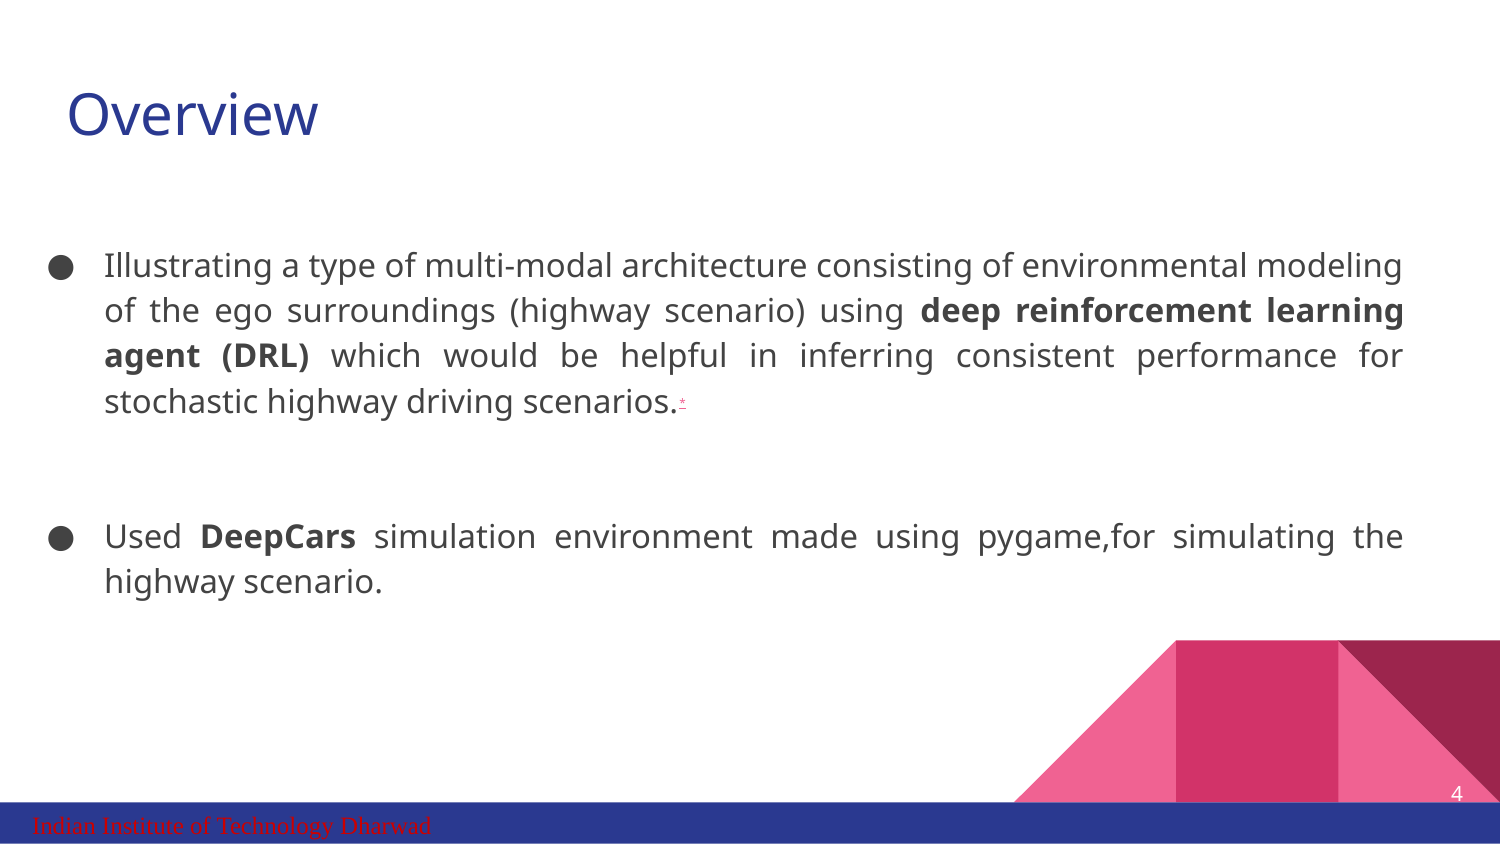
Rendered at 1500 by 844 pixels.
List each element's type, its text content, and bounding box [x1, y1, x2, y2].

title Overview [51, 62, 1449, 163]
slide_number ‹#› [1387, 762, 1478, 828]
list Illustrating a type of multi-modal architecture consisting of environmental modeling of the ego surroundings (highway scenario) using deep reinforcement learning agent (DRL) which would be helpful in inferring consistent performance for stochastic highway driving scenarios.* Used DeepCars simulation environment made using pygame,for simulating the highway scenario. [23, 223, 1421, 621]
